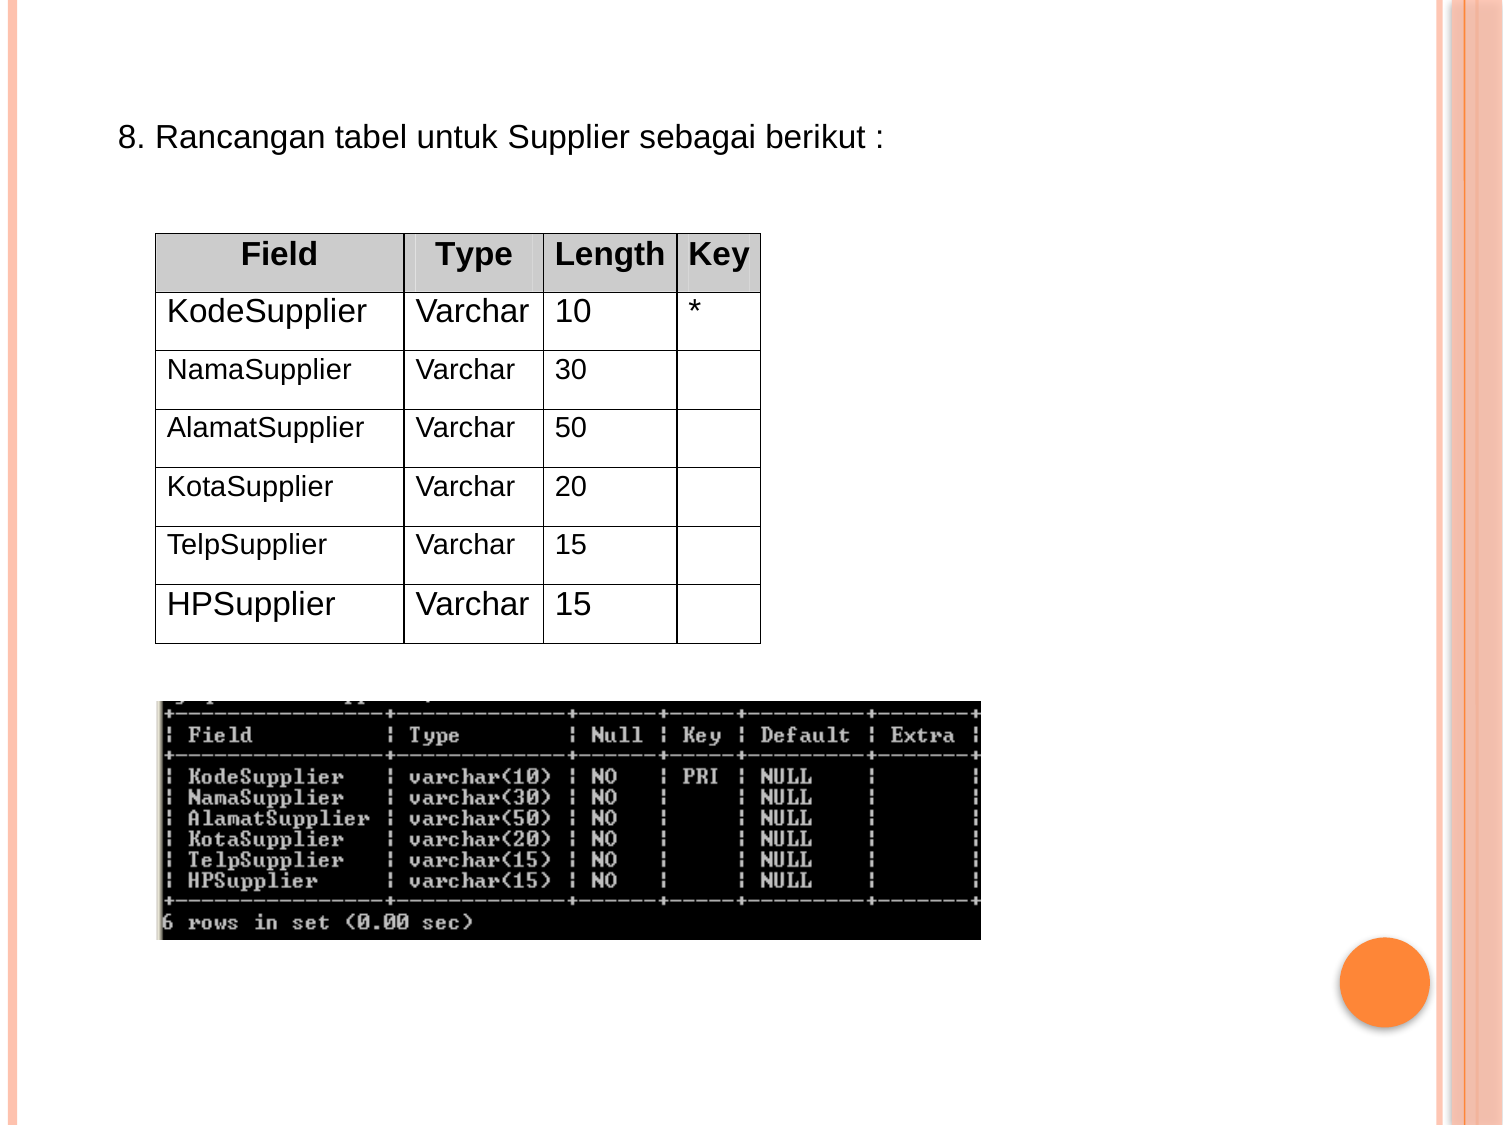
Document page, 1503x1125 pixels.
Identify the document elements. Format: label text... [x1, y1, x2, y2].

text_box 10 [543, 291, 677, 350]
text_box Key [677, 234, 761, 291]
text_box * [677, 291, 761, 350]
text_box Varchar [404, 291, 543, 350]
text_box 15 [543, 526, 677, 584]
text_box 30 [543, 350, 677, 409]
text_box AlamatSupplier [155, 409, 404, 467]
text_box [677, 584, 761, 644]
text_box Varchar [404, 584, 543, 644]
text_box [677, 467, 761, 526]
text_box [677, 350, 761, 409]
text_box Type [404, 234, 543, 291]
text_box KotaSupplier [155, 467, 404, 526]
text_box NamaSupplier [155, 350, 404, 409]
text_box [155, 701, 981, 940]
text_box TelpSupplier [155, 526, 404, 584]
text_box Length [543, 234, 677, 291]
text_box Varchar [404, 467, 543, 526]
text_box Varchar [404, 350, 543, 409]
text_box [677, 409, 761, 467]
text_box [677, 526, 761, 584]
text_box KodeSupplier [155, 291, 404, 350]
text_box HPSupplier [155, 584, 404, 644]
text_box 15 [543, 584, 677, 644]
text_box Varchar [404, 409, 543, 467]
text_box 8. Rancangan tabel untuk Supplier sebagai berikut : [115, 119, 891, 157]
text_box Field [155, 234, 404, 291]
text_box 20 [543, 467, 677, 526]
text_box 50 [543, 409, 677, 467]
text_box Varchar [404, 526, 543, 584]
